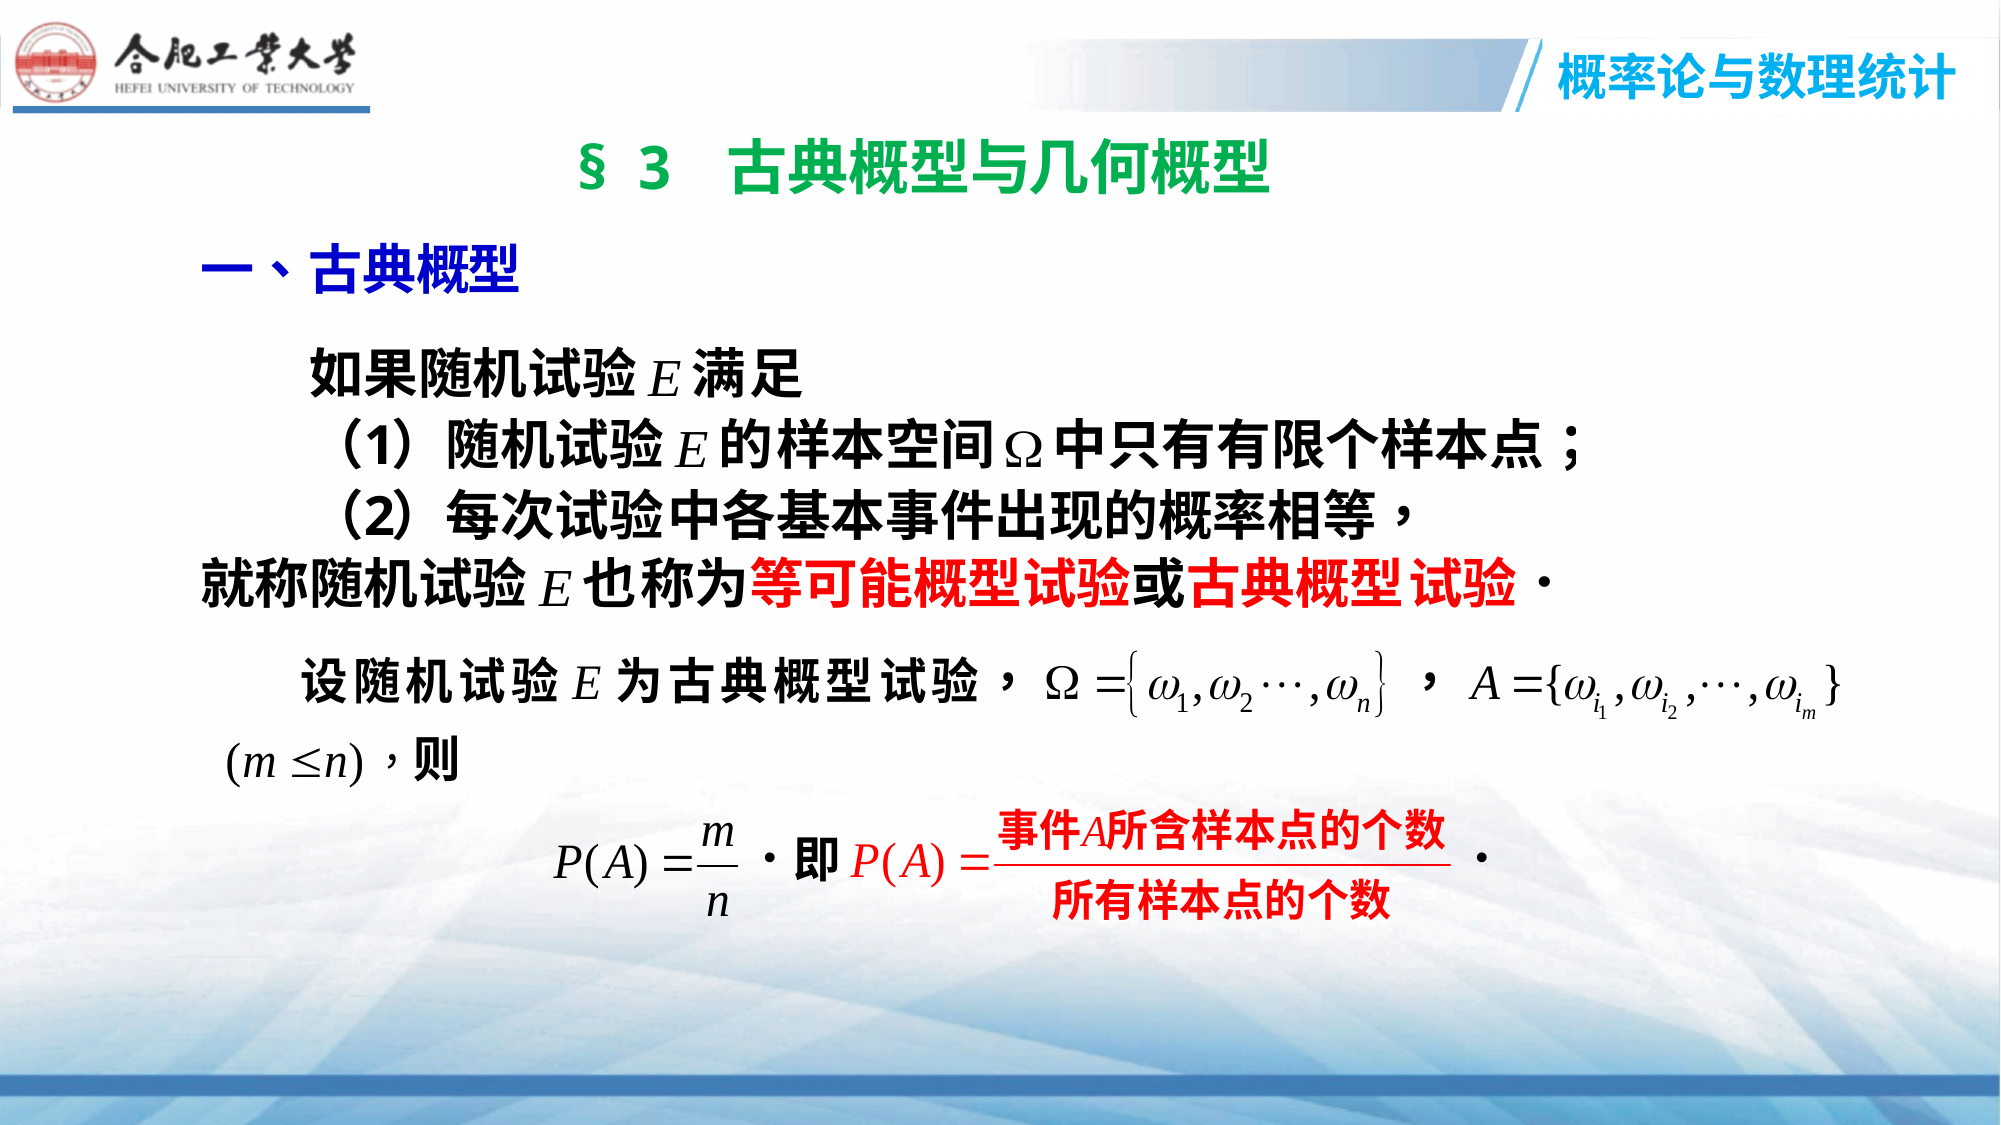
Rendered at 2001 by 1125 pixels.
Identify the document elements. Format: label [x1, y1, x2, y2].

text_box [368, 132, 1476, 249]
text_box [199, 339, 1577, 678]
text_box [199, 212, 1350, 339]
picture [0, 0, 2001, 1125]
text_box [205, 645, 1844, 965]
